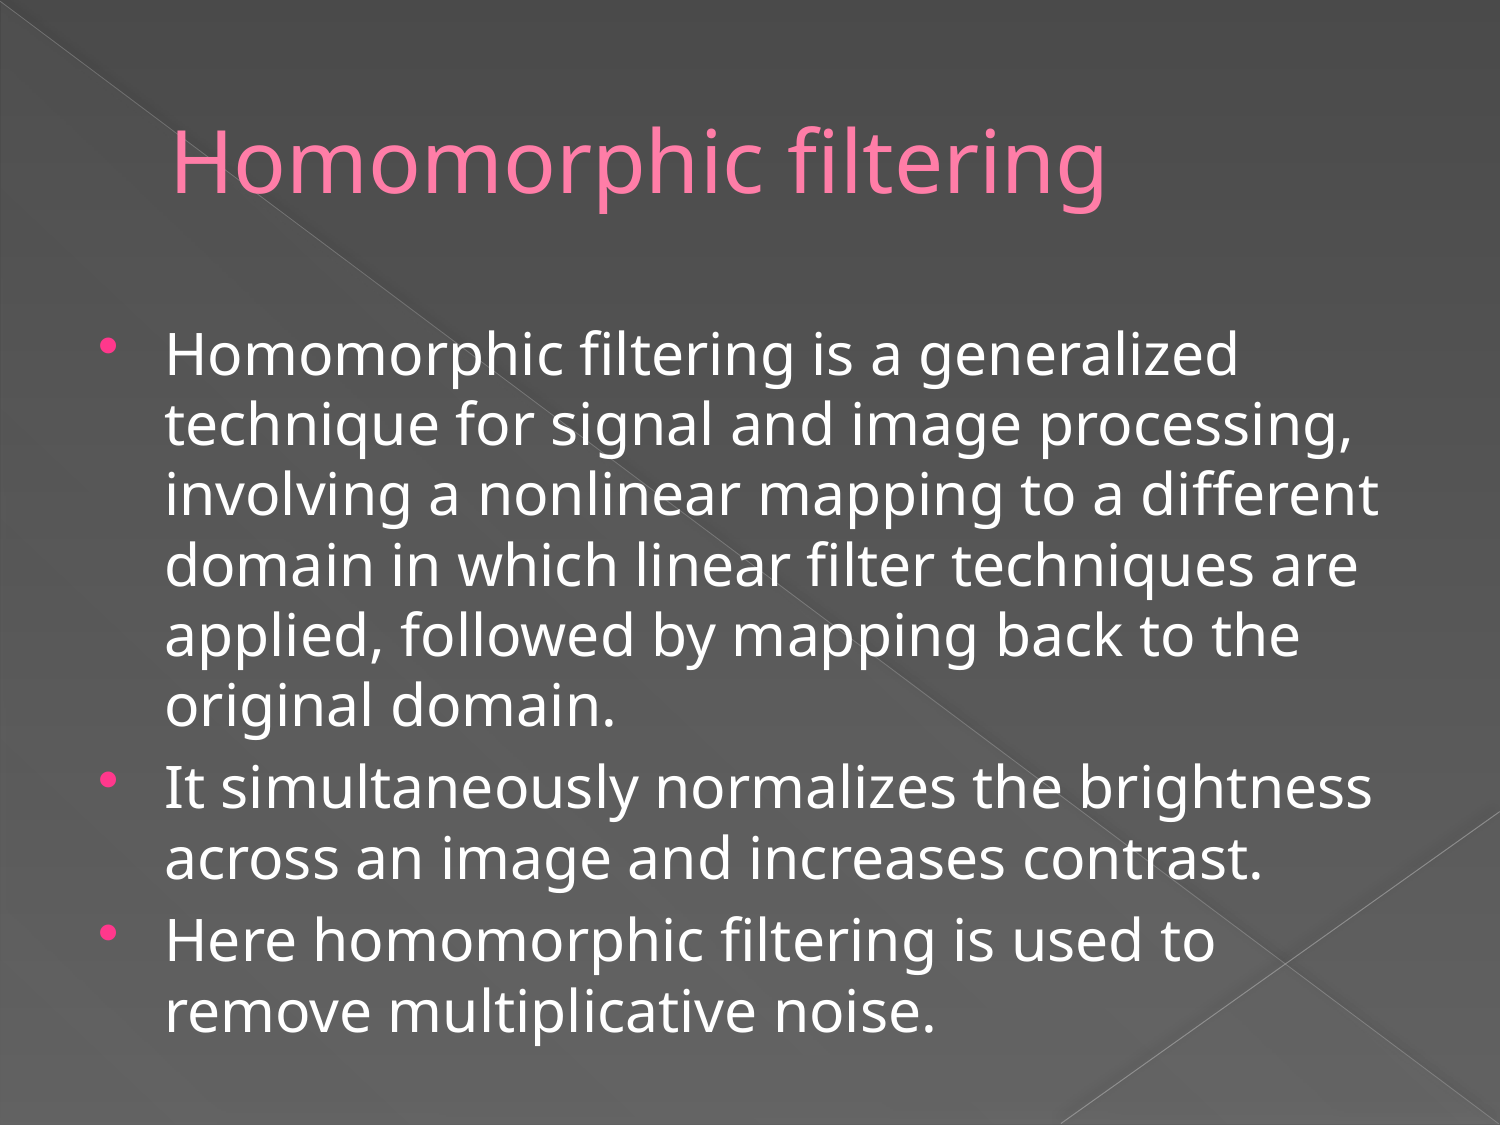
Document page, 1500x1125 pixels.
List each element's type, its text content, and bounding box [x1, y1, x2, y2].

list Homomorphic filtering is a generalized technique for signal and image processing, involving a nonlinear mapping to a different domain in which linear filter techniques are applied, followed by mapping back to the original domain. It simultaneously normalizes the brightness across an image and increases contrast. Here homomorphic filtering is used to remove multiplicative noise. [75, 308, 1425, 1059]
title Homomorphic filtering [75, 43, 1425, 274]
